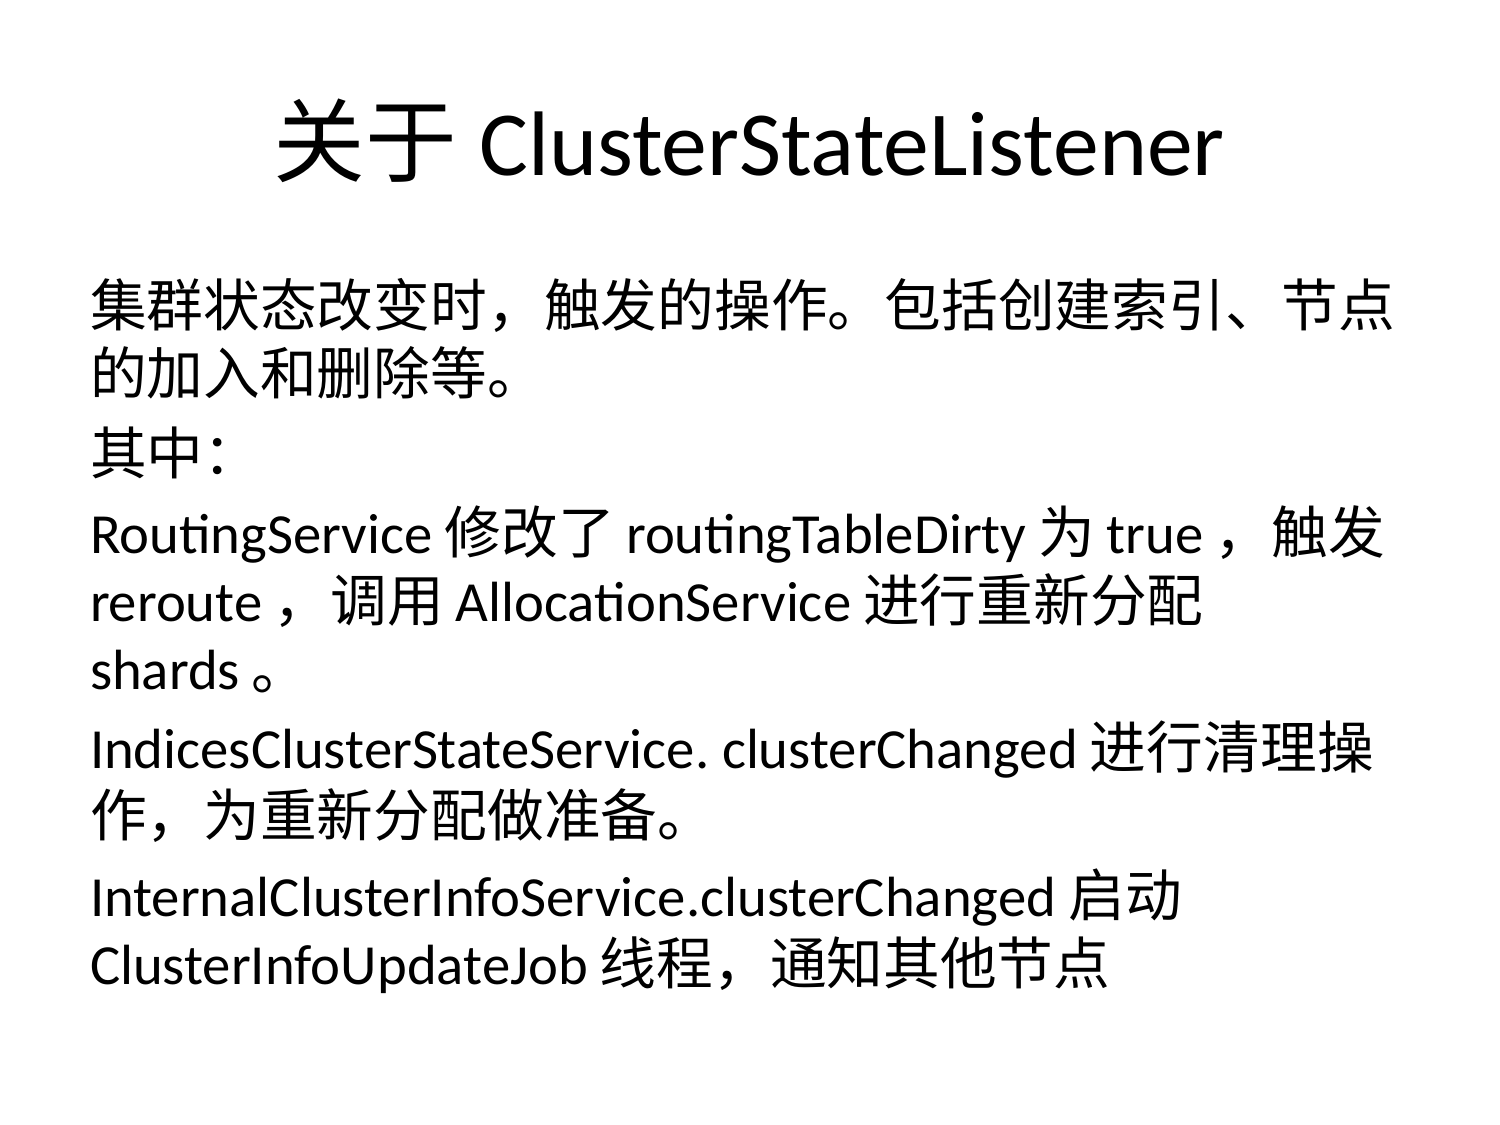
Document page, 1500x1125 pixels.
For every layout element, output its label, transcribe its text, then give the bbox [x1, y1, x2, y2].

list 集群状态改变时，触发的操作。包括创建索引、节点的加入和删除等。 其中： RoutingService修改了routingTableDirty为true，触发reroute，调用AllocationService进行重新分配shards。 IndicesClusterStateService. clusterChanged进行清理操作，为重新分配做准备。 InternalClusterInfoService.clusterChanged启动ClusterInfoUpdateJob线程，通知其他节点 [75, 262, 1425, 1005]
title 关于ClusterStateListener [75, 45, 1425, 233]
